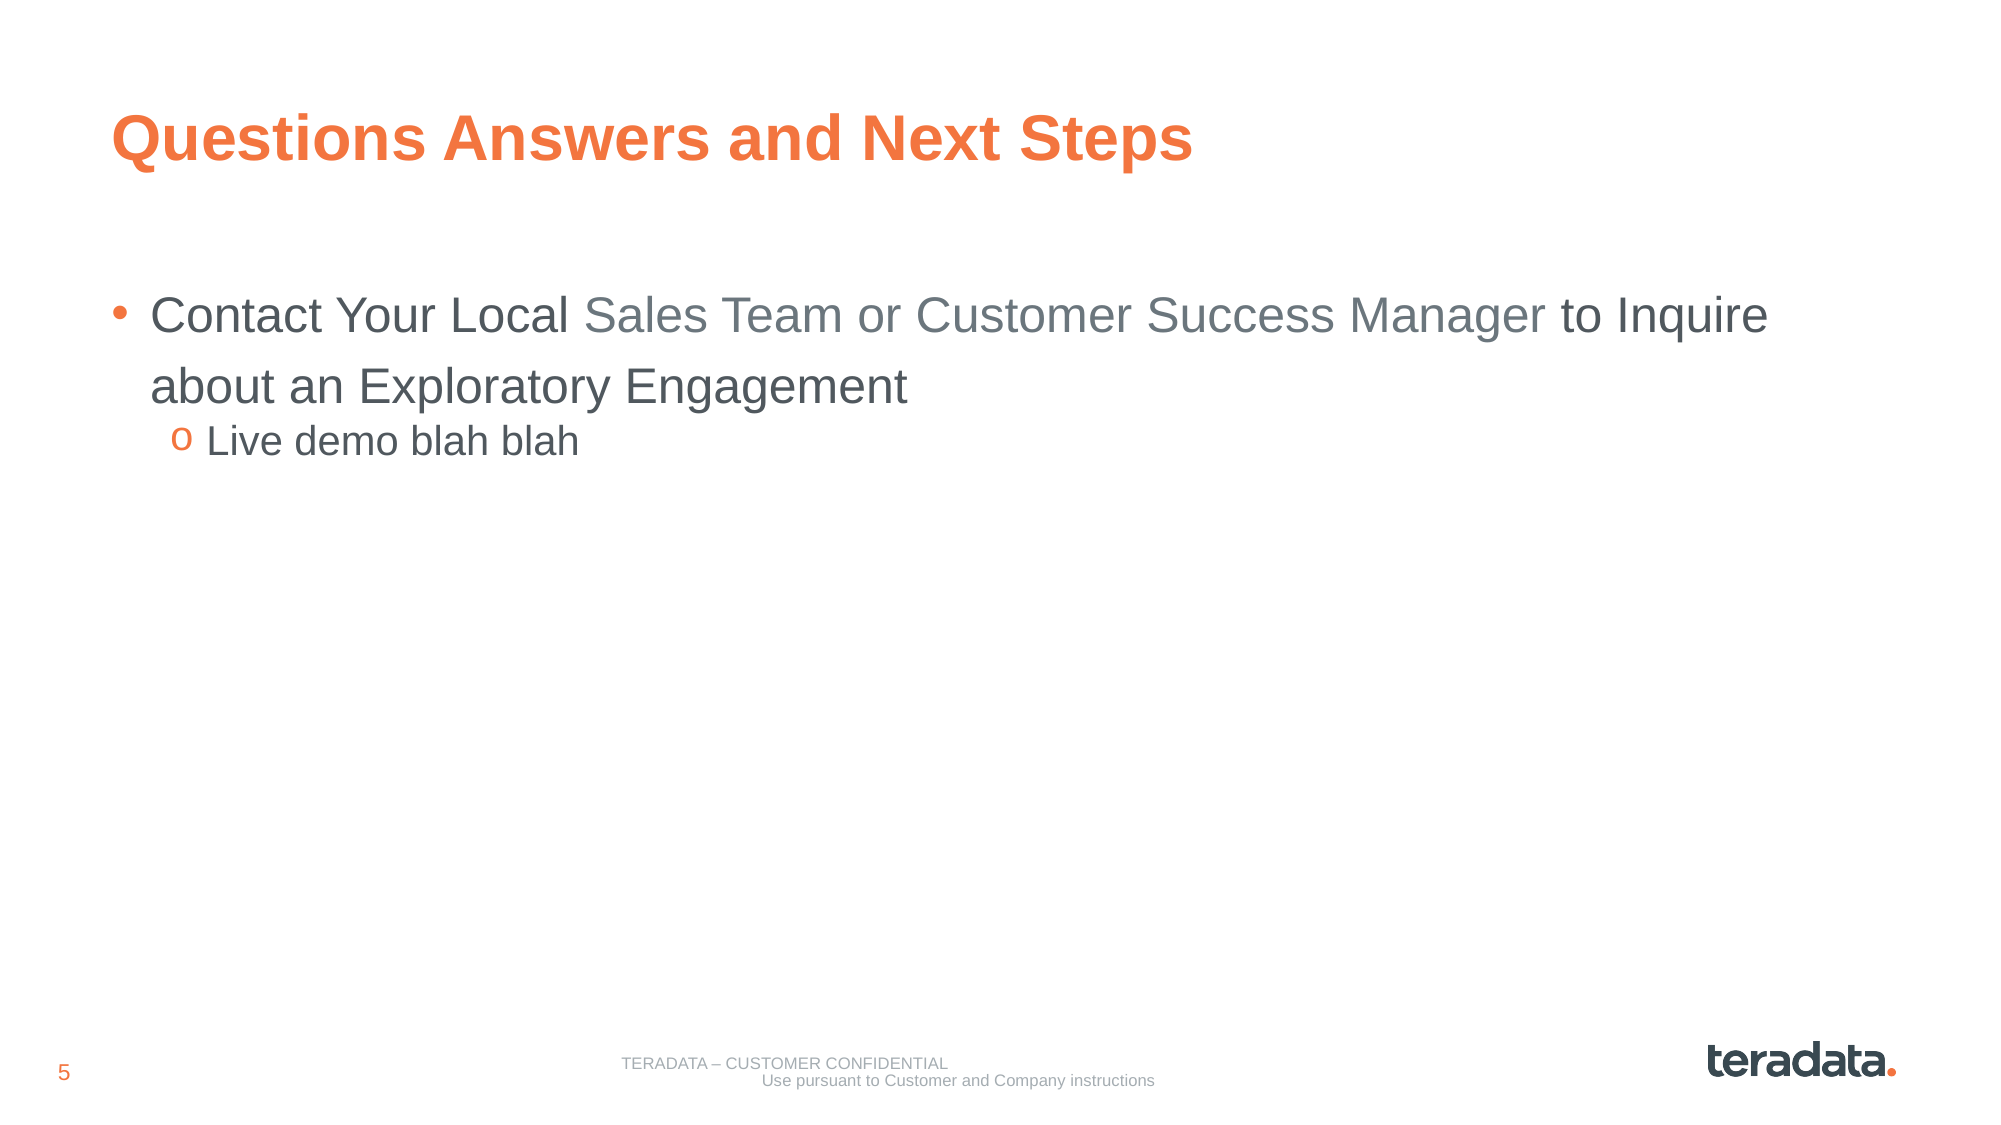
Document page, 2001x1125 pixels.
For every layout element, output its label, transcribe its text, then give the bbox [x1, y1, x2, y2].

picture [1708, 1041, 1896, 1077]
title Questions Answers and Next Steps [96, 64, 1822, 183]
list Contact Your Local Sales Team or Customer Success Manager to Inquire about an Exploratory Engagement Live demo blah blah [96, 262, 1891, 1019]
text_box TERADATA – CUSTOMER CONFIDENTIAL Use pursuant to Customer and Company instructions [621, 1052, 1297, 1091]
